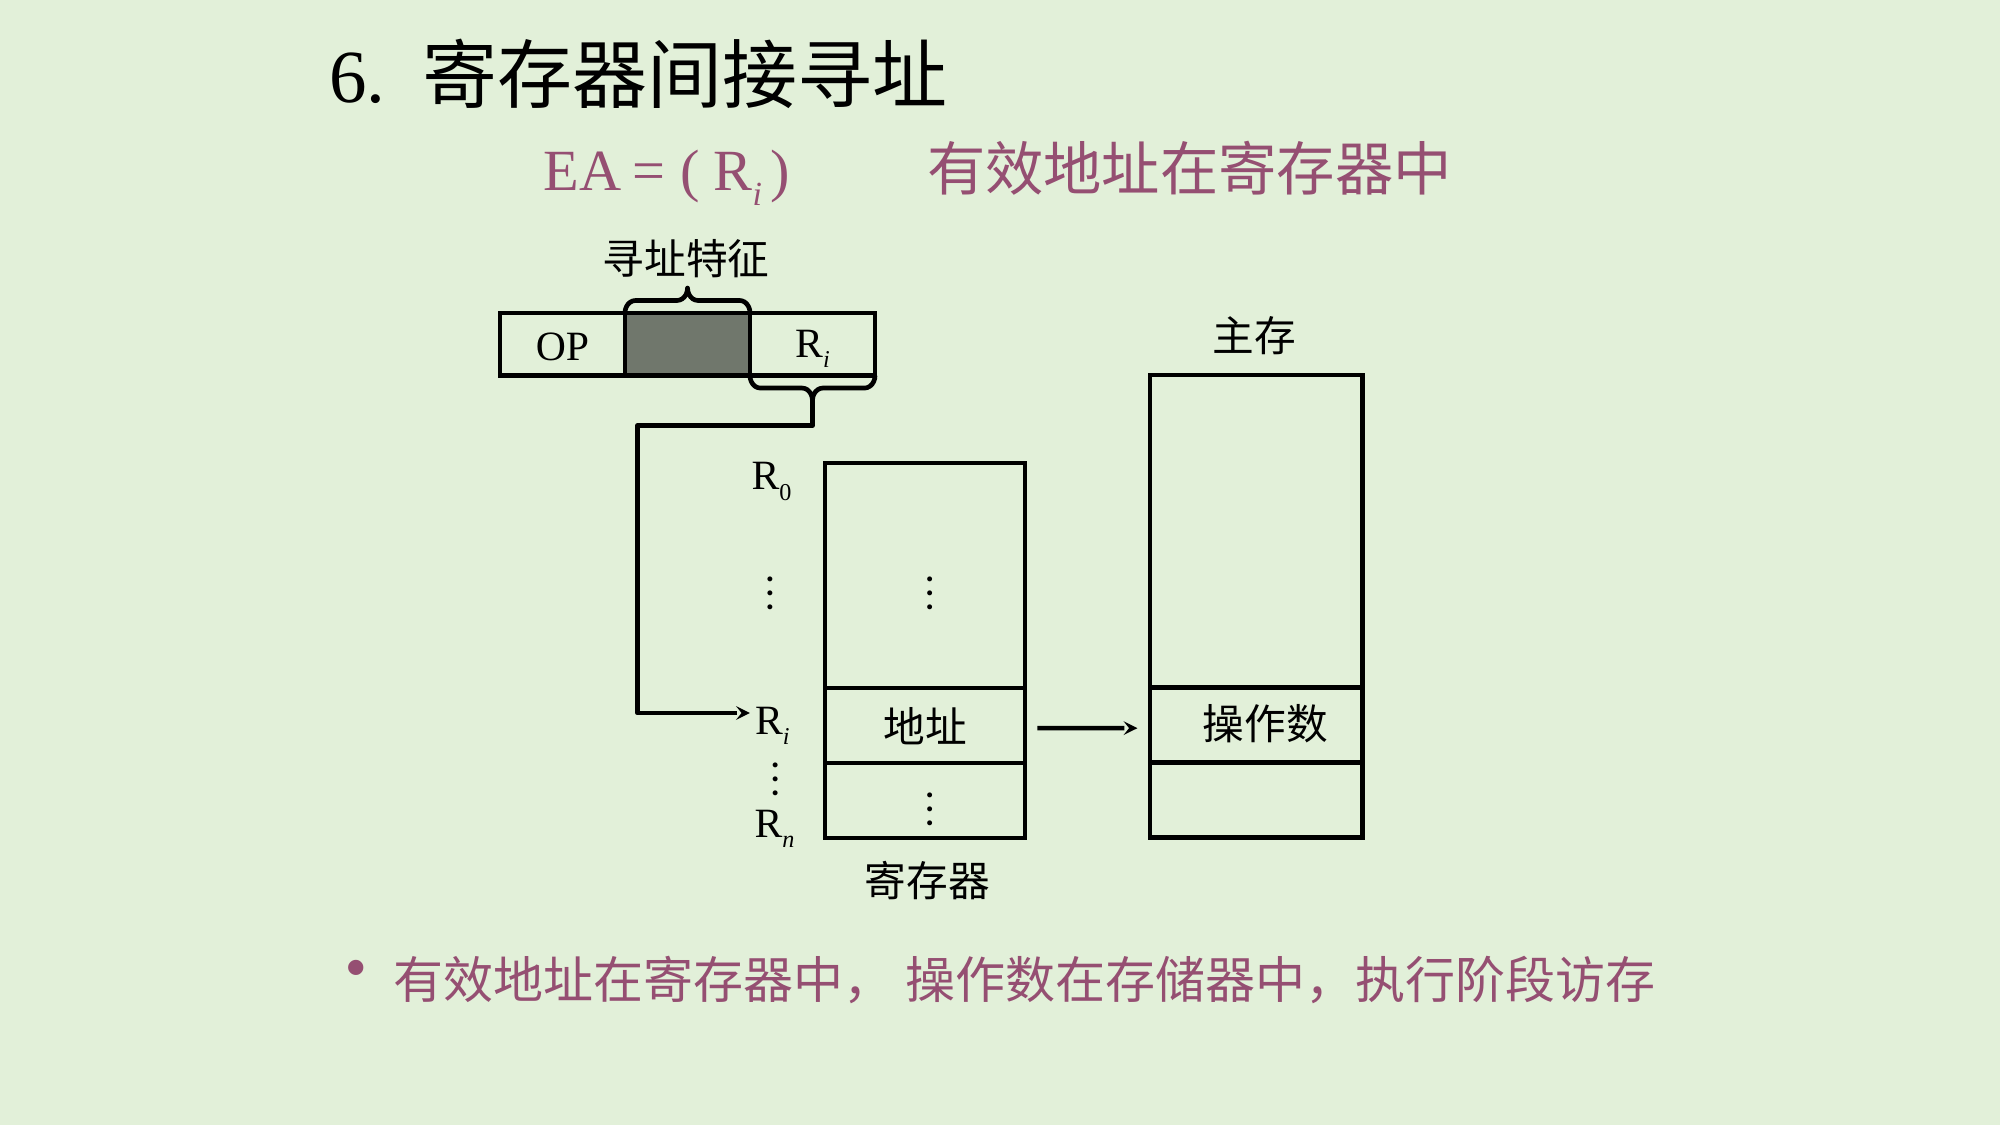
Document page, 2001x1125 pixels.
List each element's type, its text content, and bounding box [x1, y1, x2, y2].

text_box 有效地址在寄存器中， 操作数在存储器中，执行阶段访存 [331, 932, 1719, 1018]
text_box [637, 400, 813, 714]
text_box 6. 寄存器间接寻址 [314, 19, 963, 125]
text_box [1125, 721, 1138, 735]
text_box EA = ( Ri ) [529, 125, 806, 220]
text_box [1149, 302, 1363, 838]
text_box 有效地址在寄存器中 [912, 125, 1475, 210]
text_box 寻址特征 [587, 224, 785, 290]
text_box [499, 312, 875, 376]
text_box [625, 290, 750, 312]
text_box [750, 375, 876, 400]
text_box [734, 440, 1063, 913]
